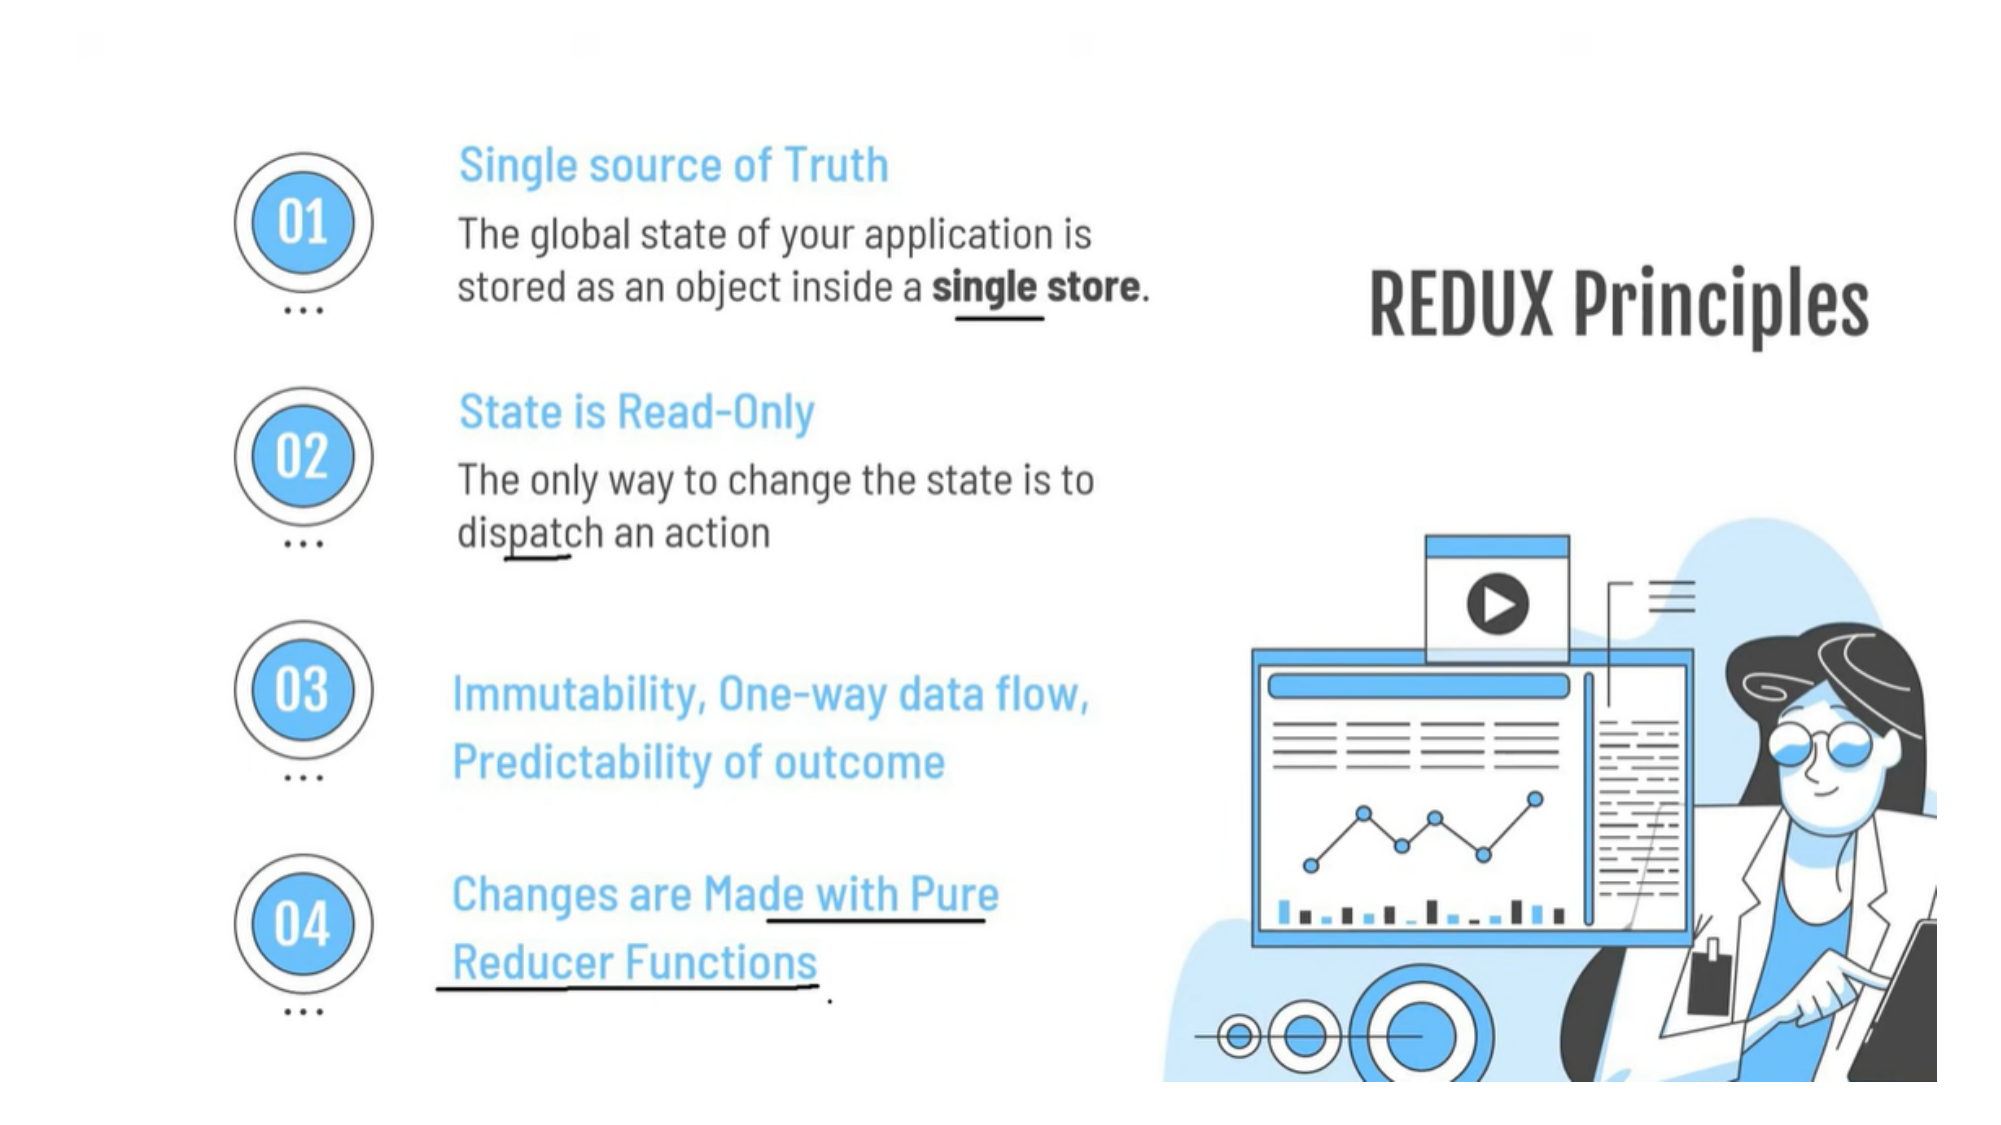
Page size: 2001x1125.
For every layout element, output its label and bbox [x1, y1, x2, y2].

picture [78, 33, 1937, 1082]
